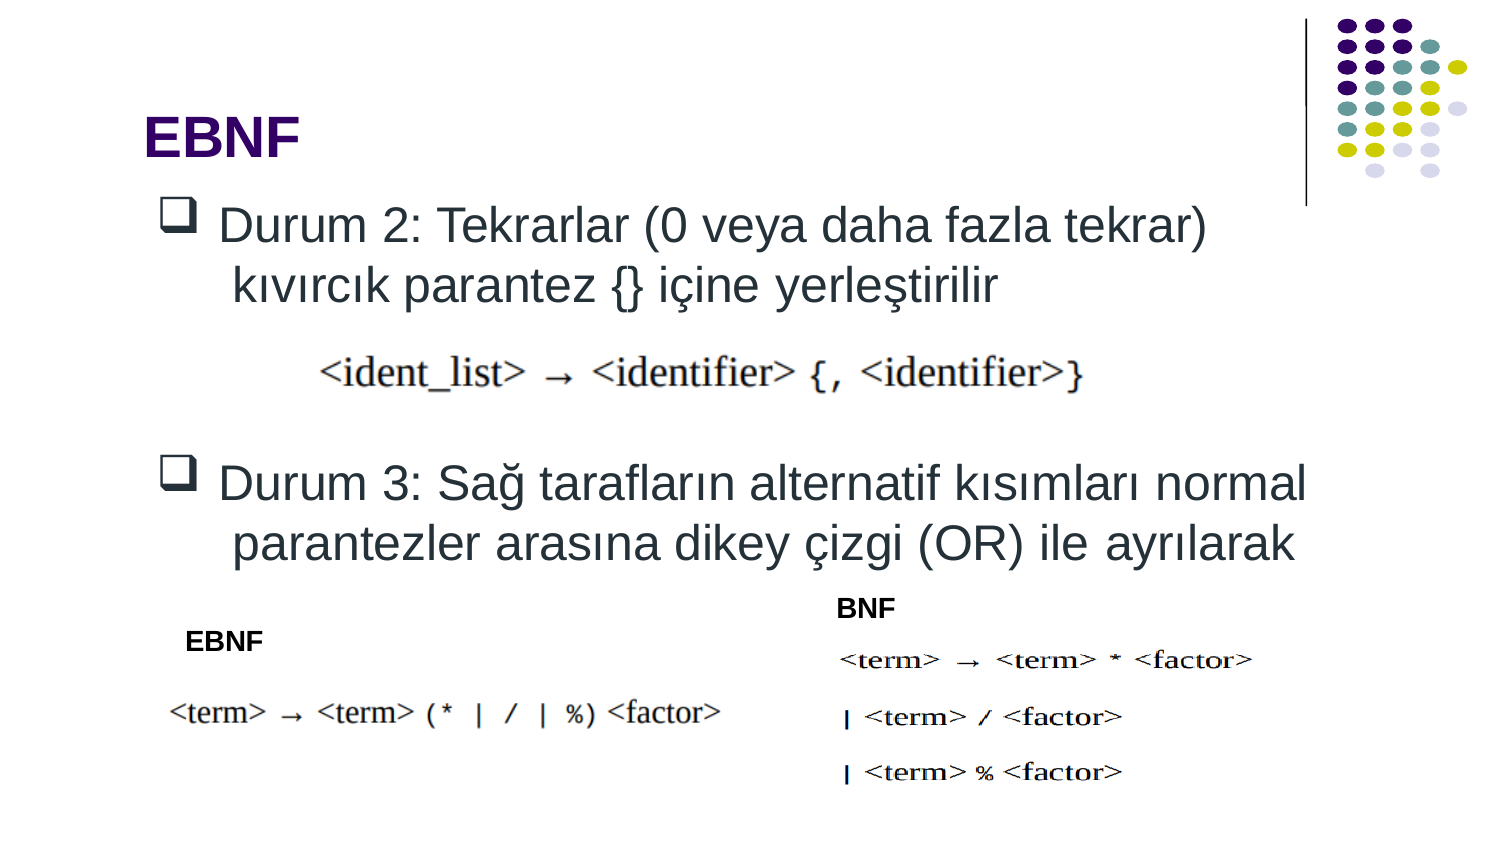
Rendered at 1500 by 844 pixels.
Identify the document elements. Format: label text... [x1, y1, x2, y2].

text_box Durum 3: Sağ tarafların alternatif kısımları normal parantezler arasına dikey çizgi (OR) ile ayrılarak [154, 447, 1316, 570]
text_box [310, 334, 1140, 424]
text_box Durum 2: Tekrarlar (0 veya daha fazla tekrar) kıvırcık parantez {} içine yerleştirilir [154, 189, 1222, 312]
text_box [834, 637, 1282, 800]
text_box [162, 685, 736, 752]
text_box EBNF [143, 596, 412, 657]
text_box BNF [834, 587, 899, 625]
title EBNF [141, 26, 446, 170]
